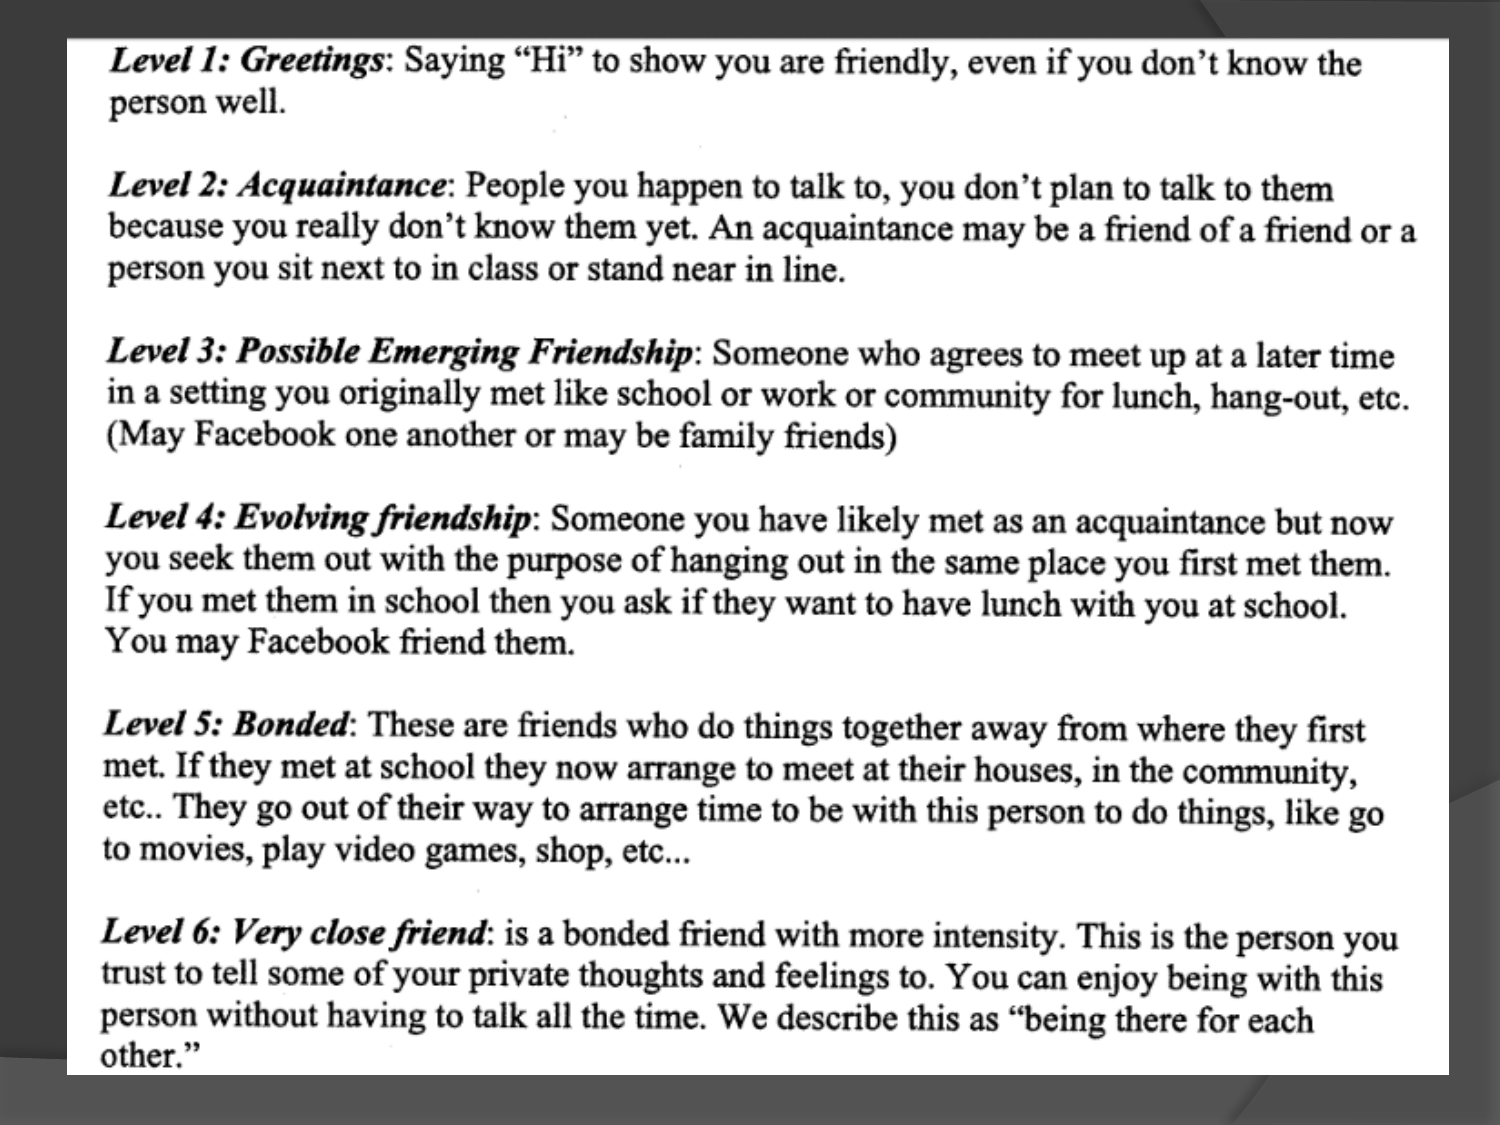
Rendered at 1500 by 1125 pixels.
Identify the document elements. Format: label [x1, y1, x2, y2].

picture [67, 37, 1449, 1076]
